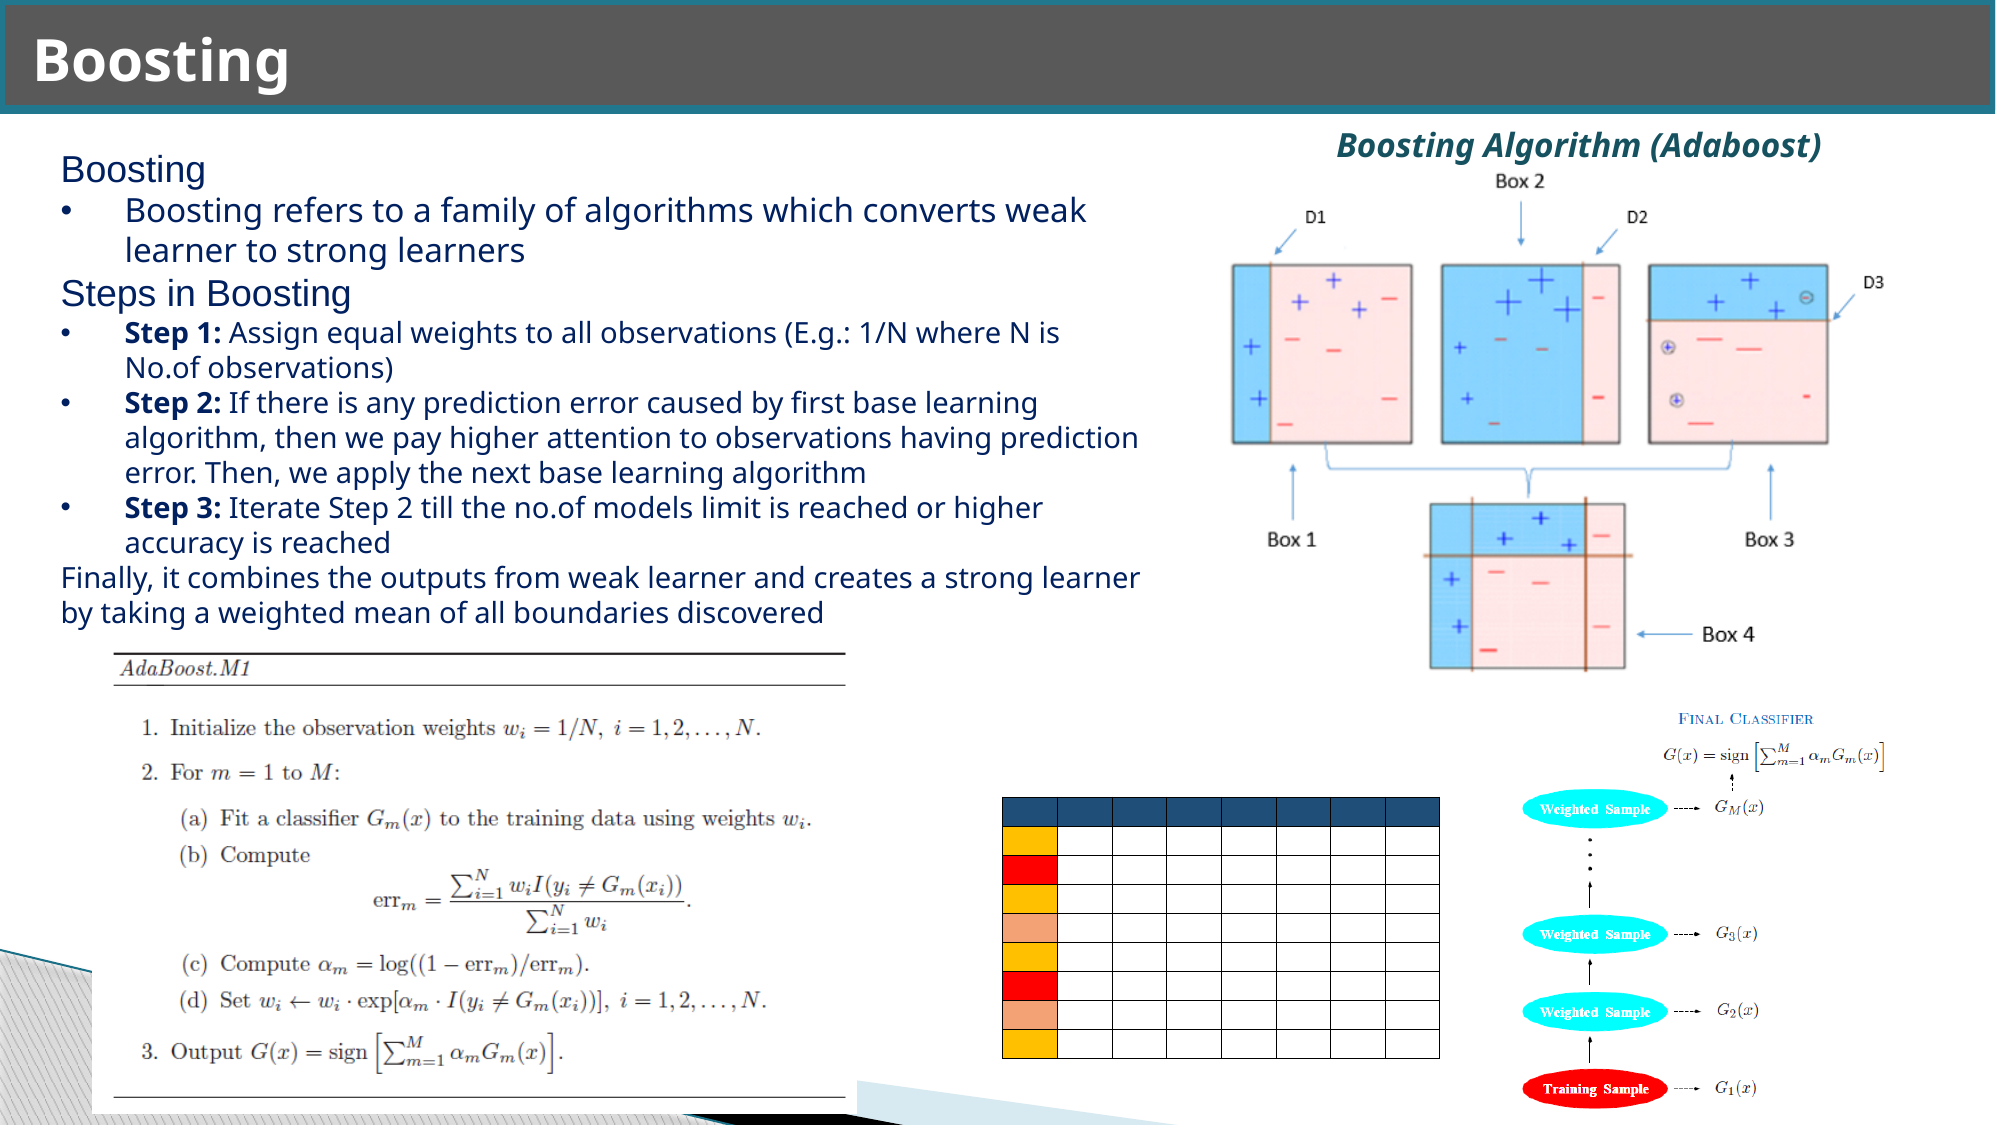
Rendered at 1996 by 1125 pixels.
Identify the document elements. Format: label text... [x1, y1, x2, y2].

table_cell [1331, 1001, 1385, 1029]
table_cell [1386, 914, 1439, 942]
table_cell [1222, 972, 1276, 1000]
table_cell [1003, 827, 1057, 855]
picture [1499, 710, 1889, 1109]
text_box Boosting Algorithm (Adaboost) [1270, 117, 1889, 158]
table_header [1331, 798, 1385, 826]
table_header [1113, 798, 1166, 826]
table_cell [1003, 943, 1057, 971]
table_cell [1003, 856, 1057, 884]
table_cell [1277, 885, 1330, 913]
table_cell [1167, 943, 1221, 971]
text_box Boosting [15, 14, 602, 102]
table_cell [1167, 827, 1221, 855]
table_cell [1167, 1030, 1221, 1058]
table_header [1058, 798, 1112, 826]
table_cell [1331, 885, 1385, 913]
table_cell [1058, 943, 1112, 971]
table_cell [1113, 856, 1166, 884]
table_cell [1386, 972, 1439, 1000]
table_cell [1386, 856, 1439, 884]
table_cell [1113, 827, 1166, 855]
table_cell [1331, 856, 1385, 884]
table_header [1222, 798, 1276, 826]
table_header [1277, 798, 1330, 826]
table_cell [1386, 943, 1439, 971]
table_cell [1222, 1001, 1276, 1029]
table_cell [1113, 972, 1166, 1000]
table_cell [1277, 943, 1330, 971]
table_header [1386, 798, 1439, 826]
table_cell [1003, 972, 1057, 1000]
table_cell [1222, 827, 1276, 855]
table_cell [1003, 1030, 1057, 1058]
table_cell [1277, 856, 1330, 884]
table_cell [1058, 914, 1112, 942]
table_cell [1386, 1001, 1439, 1029]
picture [92, 638, 857, 1115]
table_cell [1113, 943, 1166, 971]
table_cell [1058, 1030, 1112, 1058]
table_cell [1331, 972, 1385, 1000]
table_cell [1277, 914, 1330, 942]
table_cell [1277, 1030, 1330, 1058]
table_cell [1058, 856, 1112, 884]
table_cell [1113, 1001, 1166, 1029]
table_cell [1222, 856, 1276, 884]
table_cell [1113, 885, 1166, 913]
table_cell [1331, 914, 1385, 942]
table_cell [1167, 1001, 1221, 1029]
table_header [1003, 798, 1057, 826]
table_cell [1386, 1030, 1439, 1058]
table_cell [1386, 885, 1439, 913]
table_cell [1167, 885, 1221, 913]
picture [1221, 158, 1896, 684]
table_cell [1386, 827, 1439, 855]
table_cell [1331, 943, 1385, 971]
table_cell [1277, 1001, 1330, 1029]
table_cell [1003, 885, 1057, 913]
table_cell [1222, 1030, 1276, 1058]
table_cell [1058, 827, 1112, 855]
table_cell [1113, 1030, 1166, 1058]
text_box Boosting Boosting refers to a family of algorithms which converts weak learner to strong learners Steps in Boosting Step 1: Assign equal weights to all observations (E.g.: 1/N where N is No.of observations) Step 2: If there is any prediction error caused by first base learning algorithm, then we pay higher attention to observations having prediction error. Then, we apply the next base learning algorithm Step 3: Iterate Step 2 till the no.of models limit is reached or higher accuracy is reached Finally, it combines the outputs from weak learner and creates a strong learner by taking a weighted mean of all boundaries discovered [45, 137, 1158, 712]
table_cell [1058, 972, 1112, 1000]
table_cell [1331, 1030, 1385, 1058]
table_cell [1003, 914, 1057, 942]
table_cell [1277, 827, 1330, 855]
table_cell [1003, 1001, 1057, 1029]
table_cell [1167, 914, 1221, 942]
table_cell [1222, 885, 1276, 913]
table_cell [1058, 885, 1112, 913]
table_header [1167, 798, 1221, 826]
table_cell [1331, 827, 1385, 855]
table_cell [1167, 856, 1221, 884]
table_cell [1277, 972, 1330, 1000]
table_cell [1222, 943, 1276, 971]
table_cell [1058, 1001, 1112, 1029]
table_cell [1113, 914, 1166, 942]
table_cell [1222, 914, 1276, 942]
table_cell [1167, 972, 1221, 1000]
